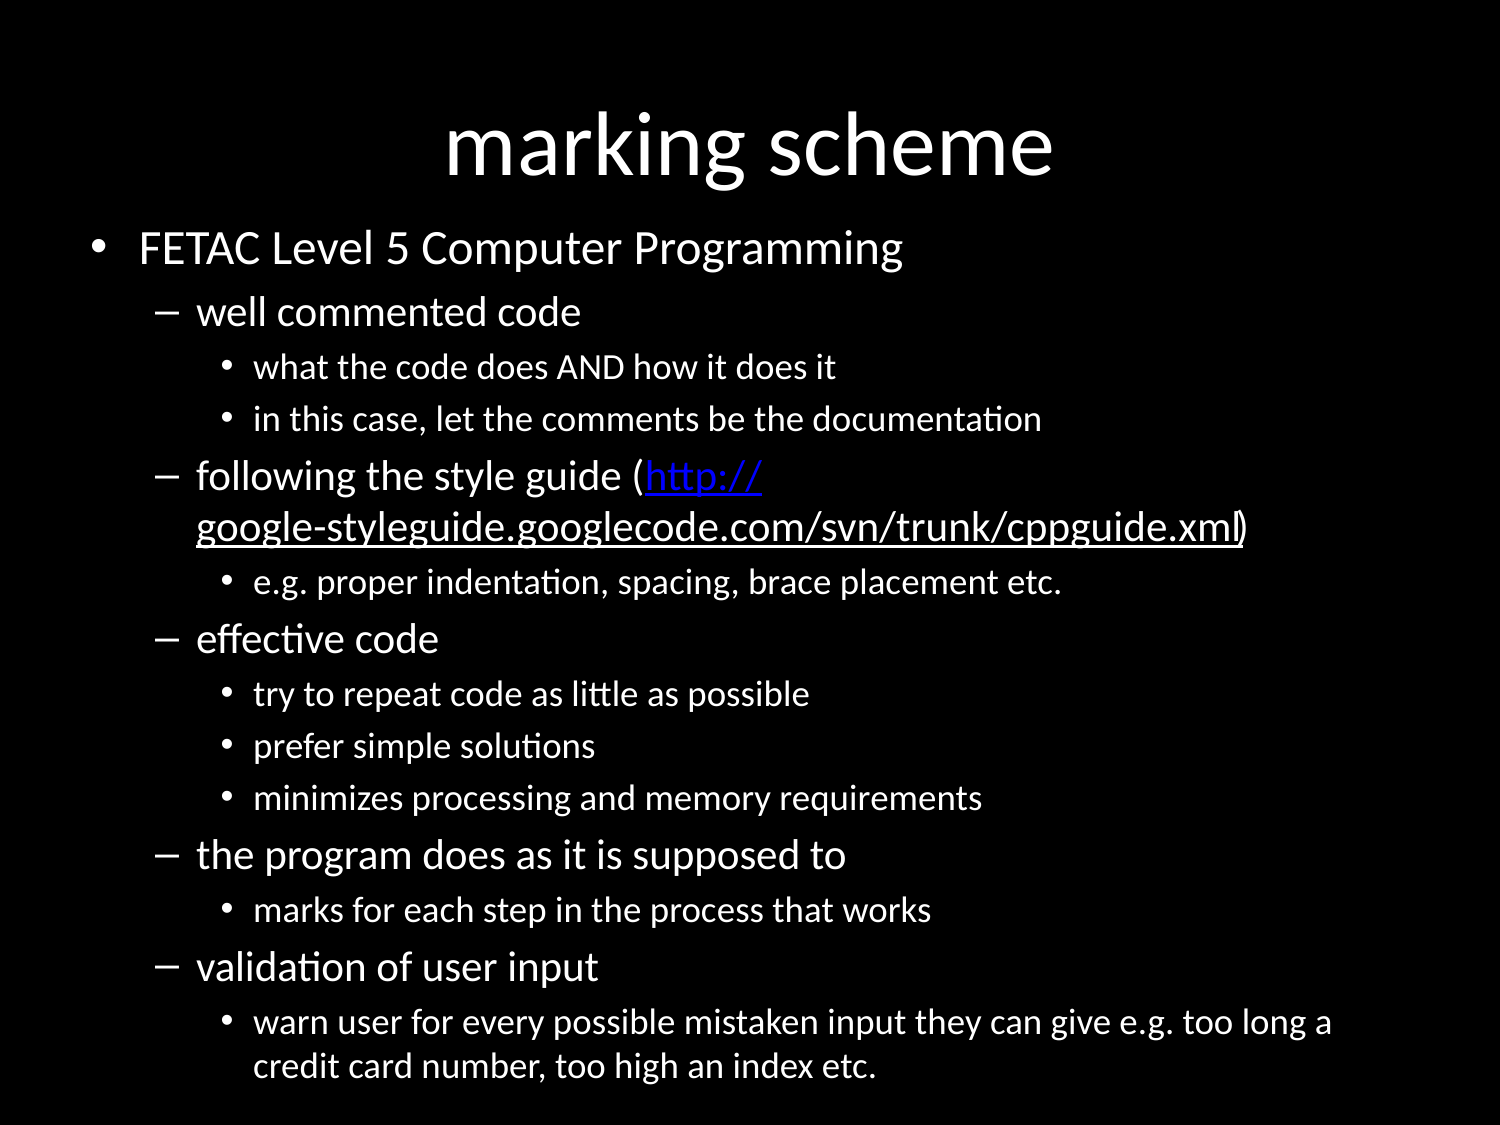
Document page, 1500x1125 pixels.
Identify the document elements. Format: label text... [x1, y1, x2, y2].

title marking scheme [75, 45, 1425, 208]
list FETAC Level 5 Computer Programming well commented code what the code does AND how it does it in this case, let the comments be the documentation following the style guide (http://google-styleguide.googlecode.com/svn/trunk/cppguide.xml) e.g. proper indentation, spacing, brace placement etc. effective code try to repeat code as little as possible prefer simple solutions minimizes processing and memory requirements the program does as it is supposed to marks for each step in the process that works validation of user input warn user for every possible mistaken input they can give e.g. too long a credit card number, too high an index etc. [75, 208, 1425, 1094]
